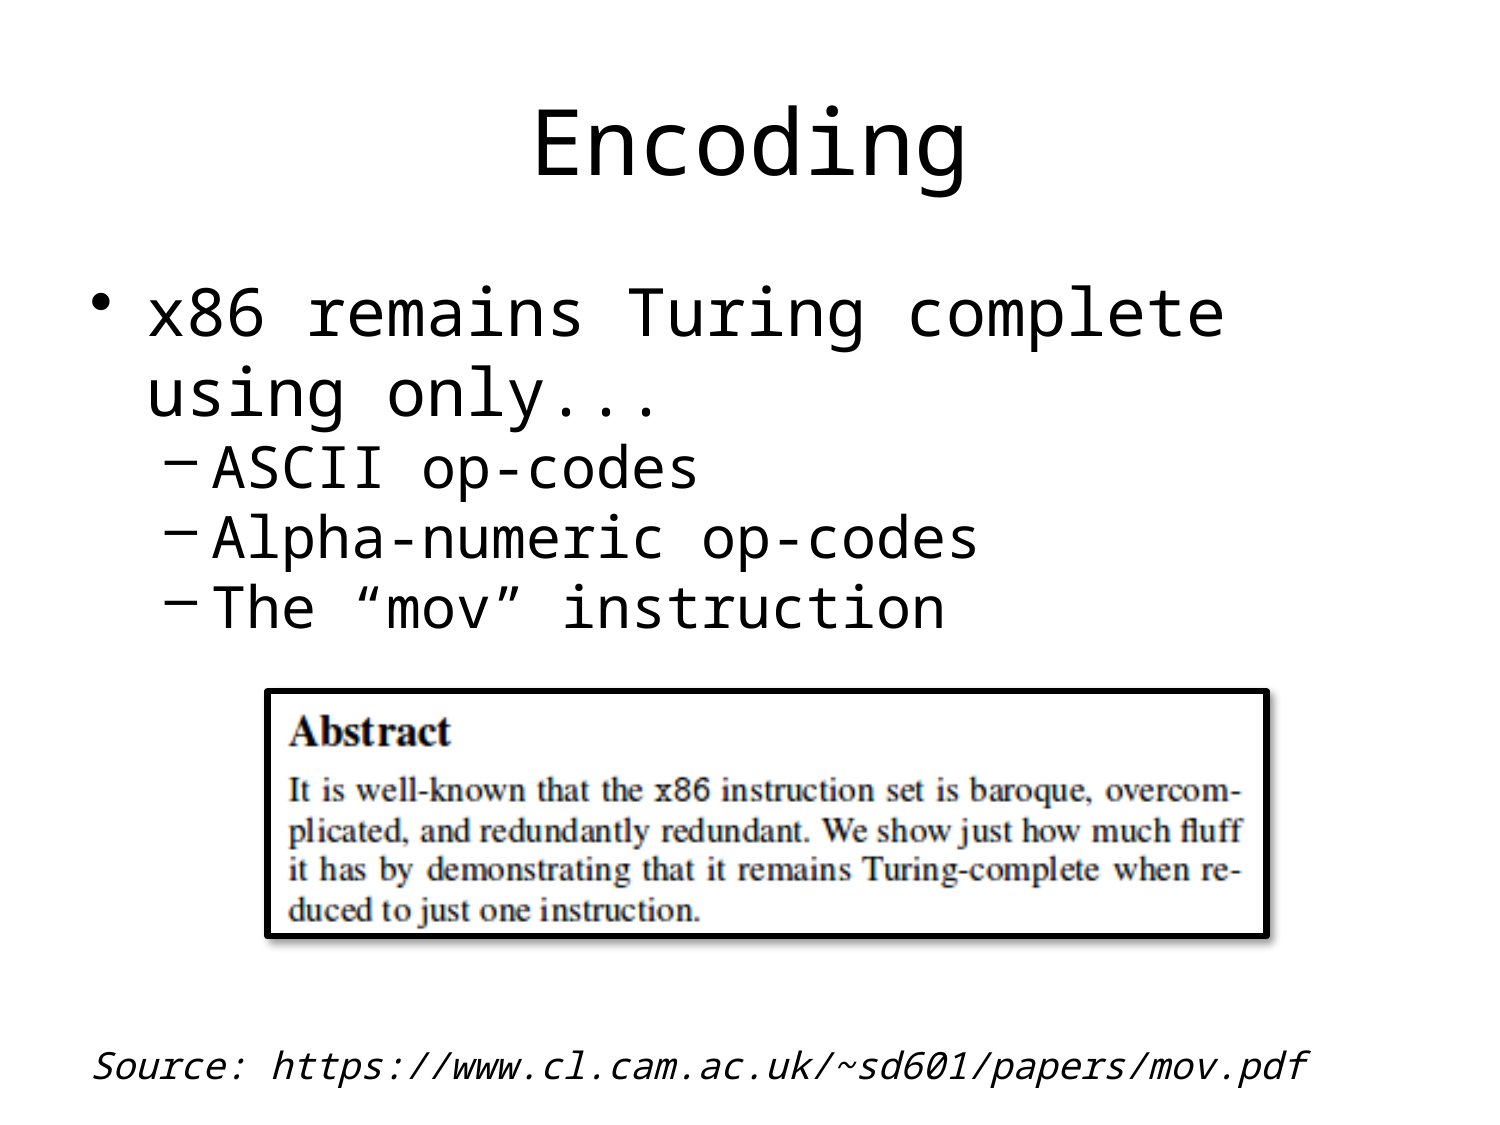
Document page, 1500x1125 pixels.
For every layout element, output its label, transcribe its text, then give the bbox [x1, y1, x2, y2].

picture [270, 694, 1264, 934]
list x86 remains Turing complete using only... ASCII op-codes Alpha-numeric op-codes The “mov” instruction [75, 262, 1425, 1005]
text_box Source: https://www.cl.cam.ac.uk/~sd601/papers/mov.pdf [74, 1034, 1425, 1095]
title Encoding [75, 45, 1425, 233]
